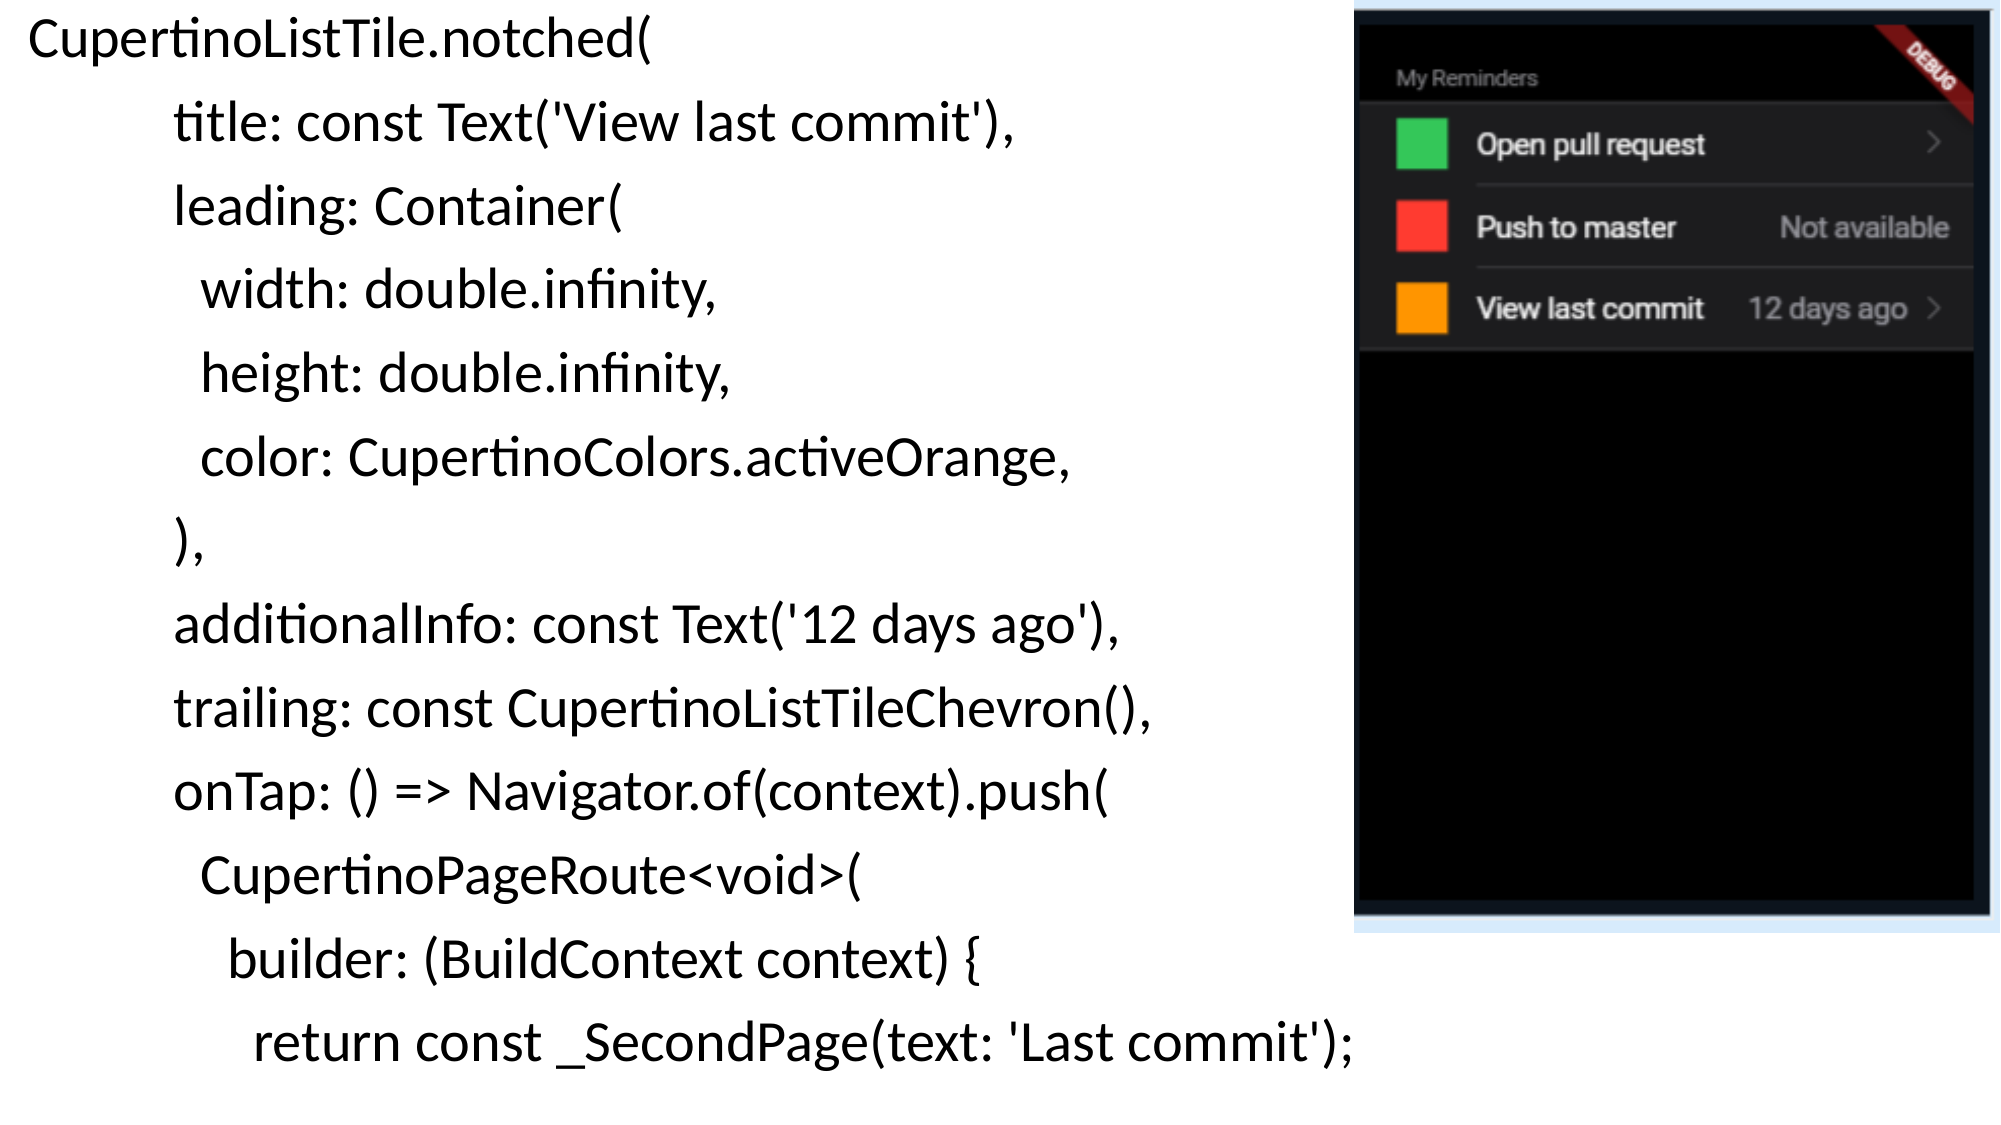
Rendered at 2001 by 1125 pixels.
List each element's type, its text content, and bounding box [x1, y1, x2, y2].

picture [1354, 0, 2000, 933]
list CupertinoListTile.notched( title: const Text('View last commit'), leading: Container( width: double.infinity, height: double.infinity, color: CupertinoColors.activeOrange, ), additionalInfo: const Text('12 days ago'), trailing: const CupertinoListTileChevron(), onTap: () => Navigator.of(context).push( CupertinoPageRoute<void>( builder: (BuildContext context) { return const _SecondPage(text: 'Last commit'); [0, 0, 1725, 1125]
